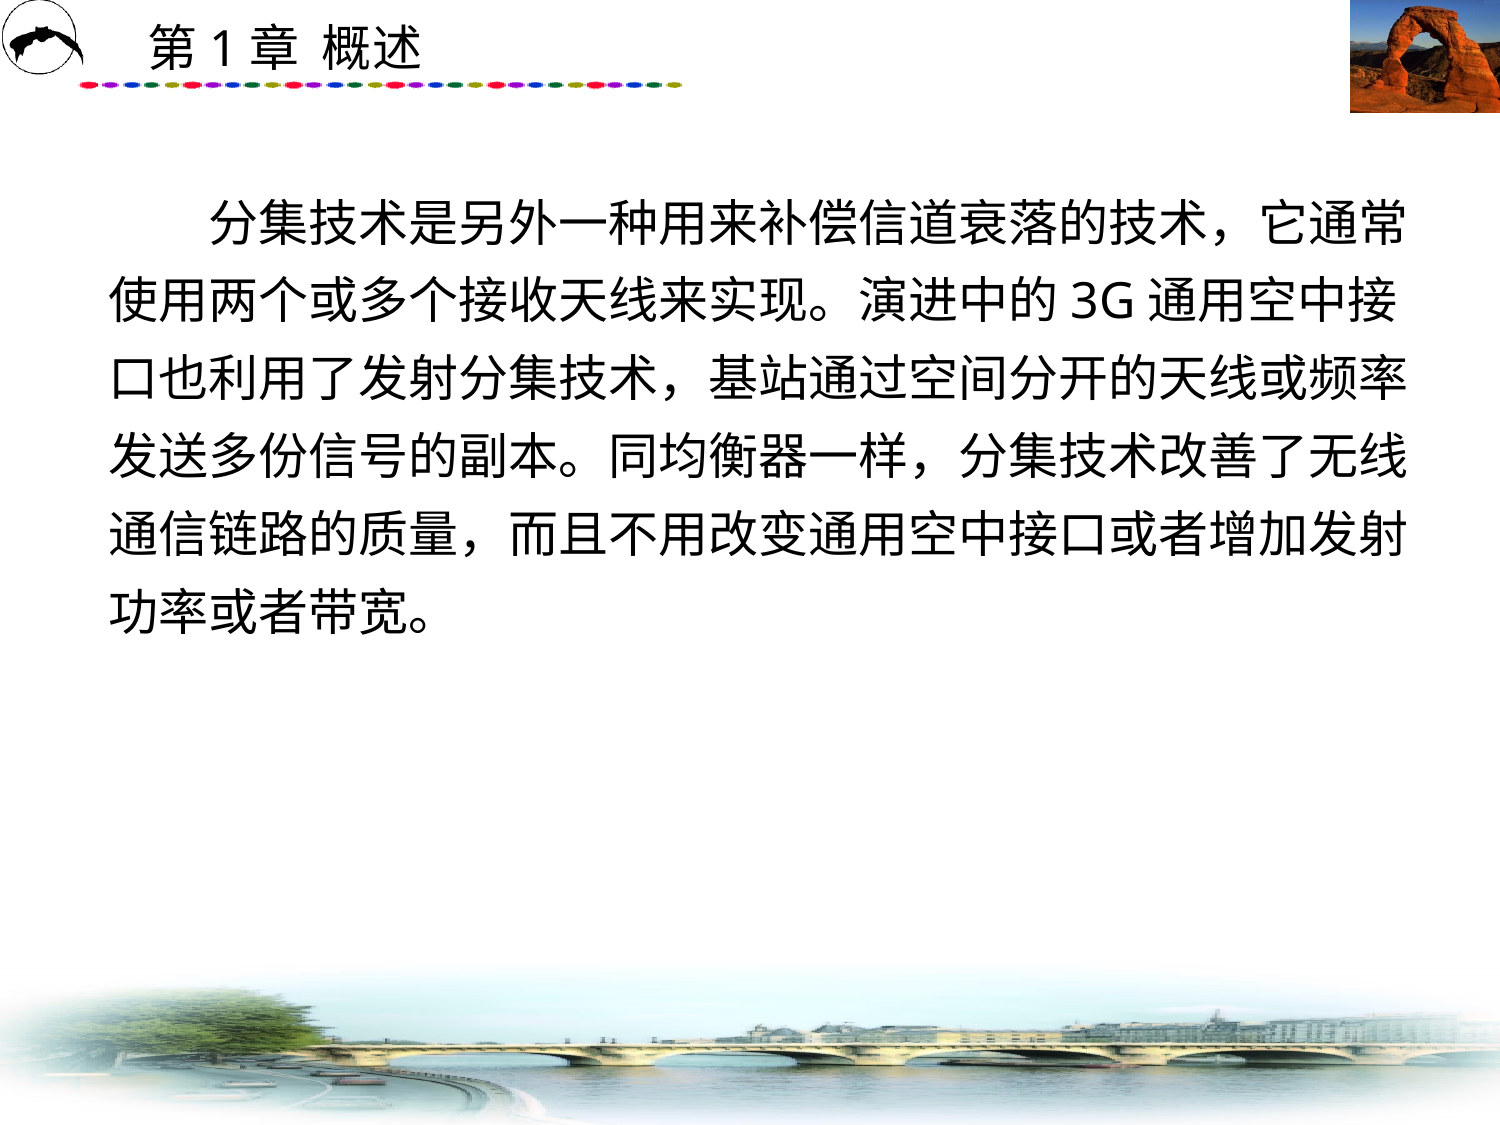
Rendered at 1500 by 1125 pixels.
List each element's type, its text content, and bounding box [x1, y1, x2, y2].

picture [74, 78, 691, 91]
title 分集技术是另外一种用来补偿信道衰落的技术，它通常使用两个或多个接收天线来实现。演进中的3G通用空中接口也利用了发射分集技术，基站通过空间分开的天线或频率发送多份信号的副本。同均衡器一样，分集技术改善了无线通信链路的质量，而且不用改变通用空中接口或者增加发射功率或者带宽。 [93, 87, 1426, 1013]
picture [1350, 0, 1500, 113]
picture [0, 0, 100, 75]
picture [0, 962, 1500, 1125]
